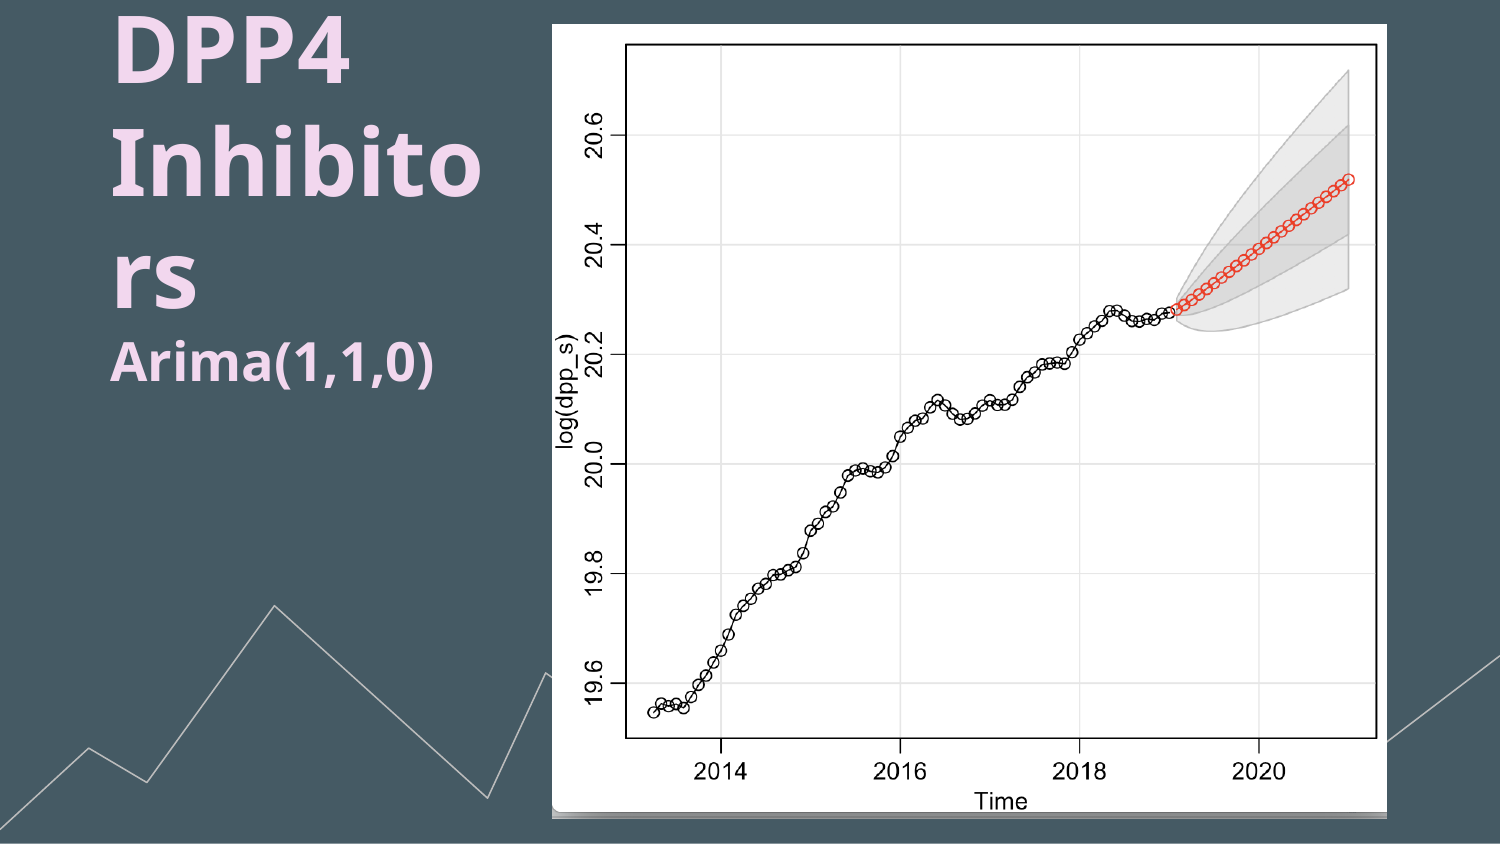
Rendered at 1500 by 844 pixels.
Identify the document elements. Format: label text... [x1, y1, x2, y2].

picture [552, 24, 1387, 819]
title DPP4 Inhibitors Arima(1,1,0) [95, 203, 536, 408]
